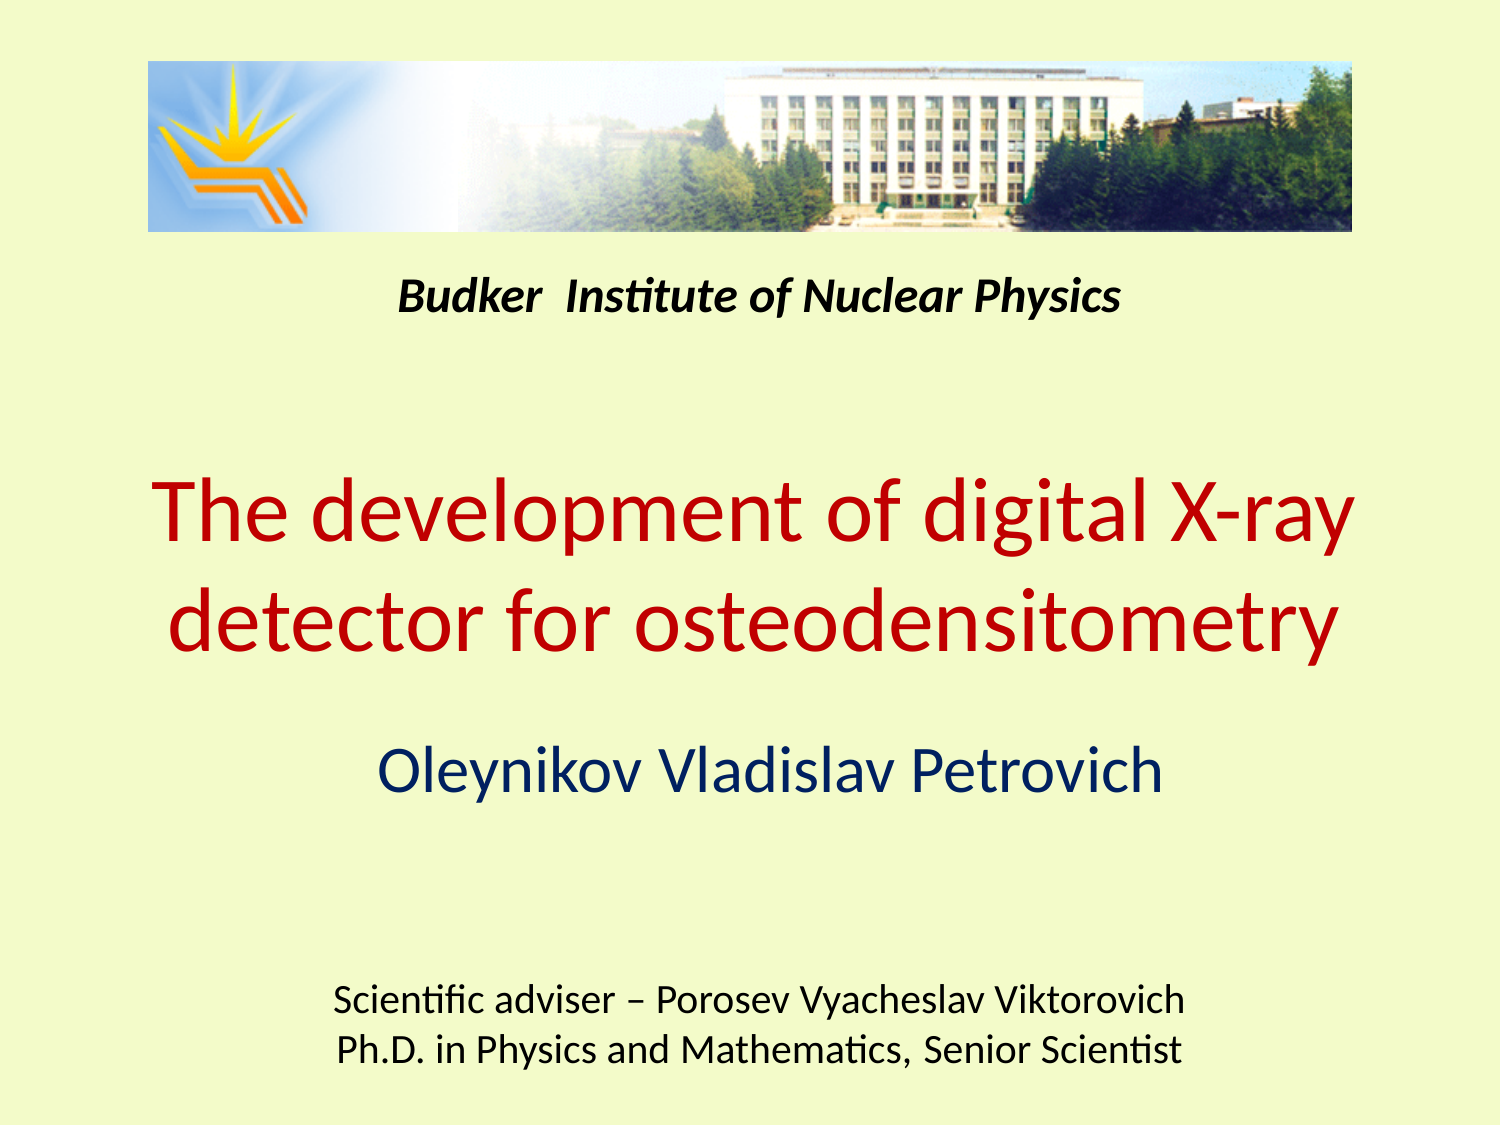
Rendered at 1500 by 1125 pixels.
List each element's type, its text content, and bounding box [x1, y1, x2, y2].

text_box Scientific adviser – Porosev Vyacheslav Viktorovich Ph.D. in Physics and Mathematics, Senior Scientist [38, 964, 1481, 1079]
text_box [148, 61, 1352, 232]
text_box Budker Institute of Nuclear Physics [194, 255, 1325, 331]
subtitle Oleynikov Vladislav Petrovich [246, 718, 1297, 870]
title The development of digital X-ray detector for osteodensitometry [117, 415, 1393, 705]
